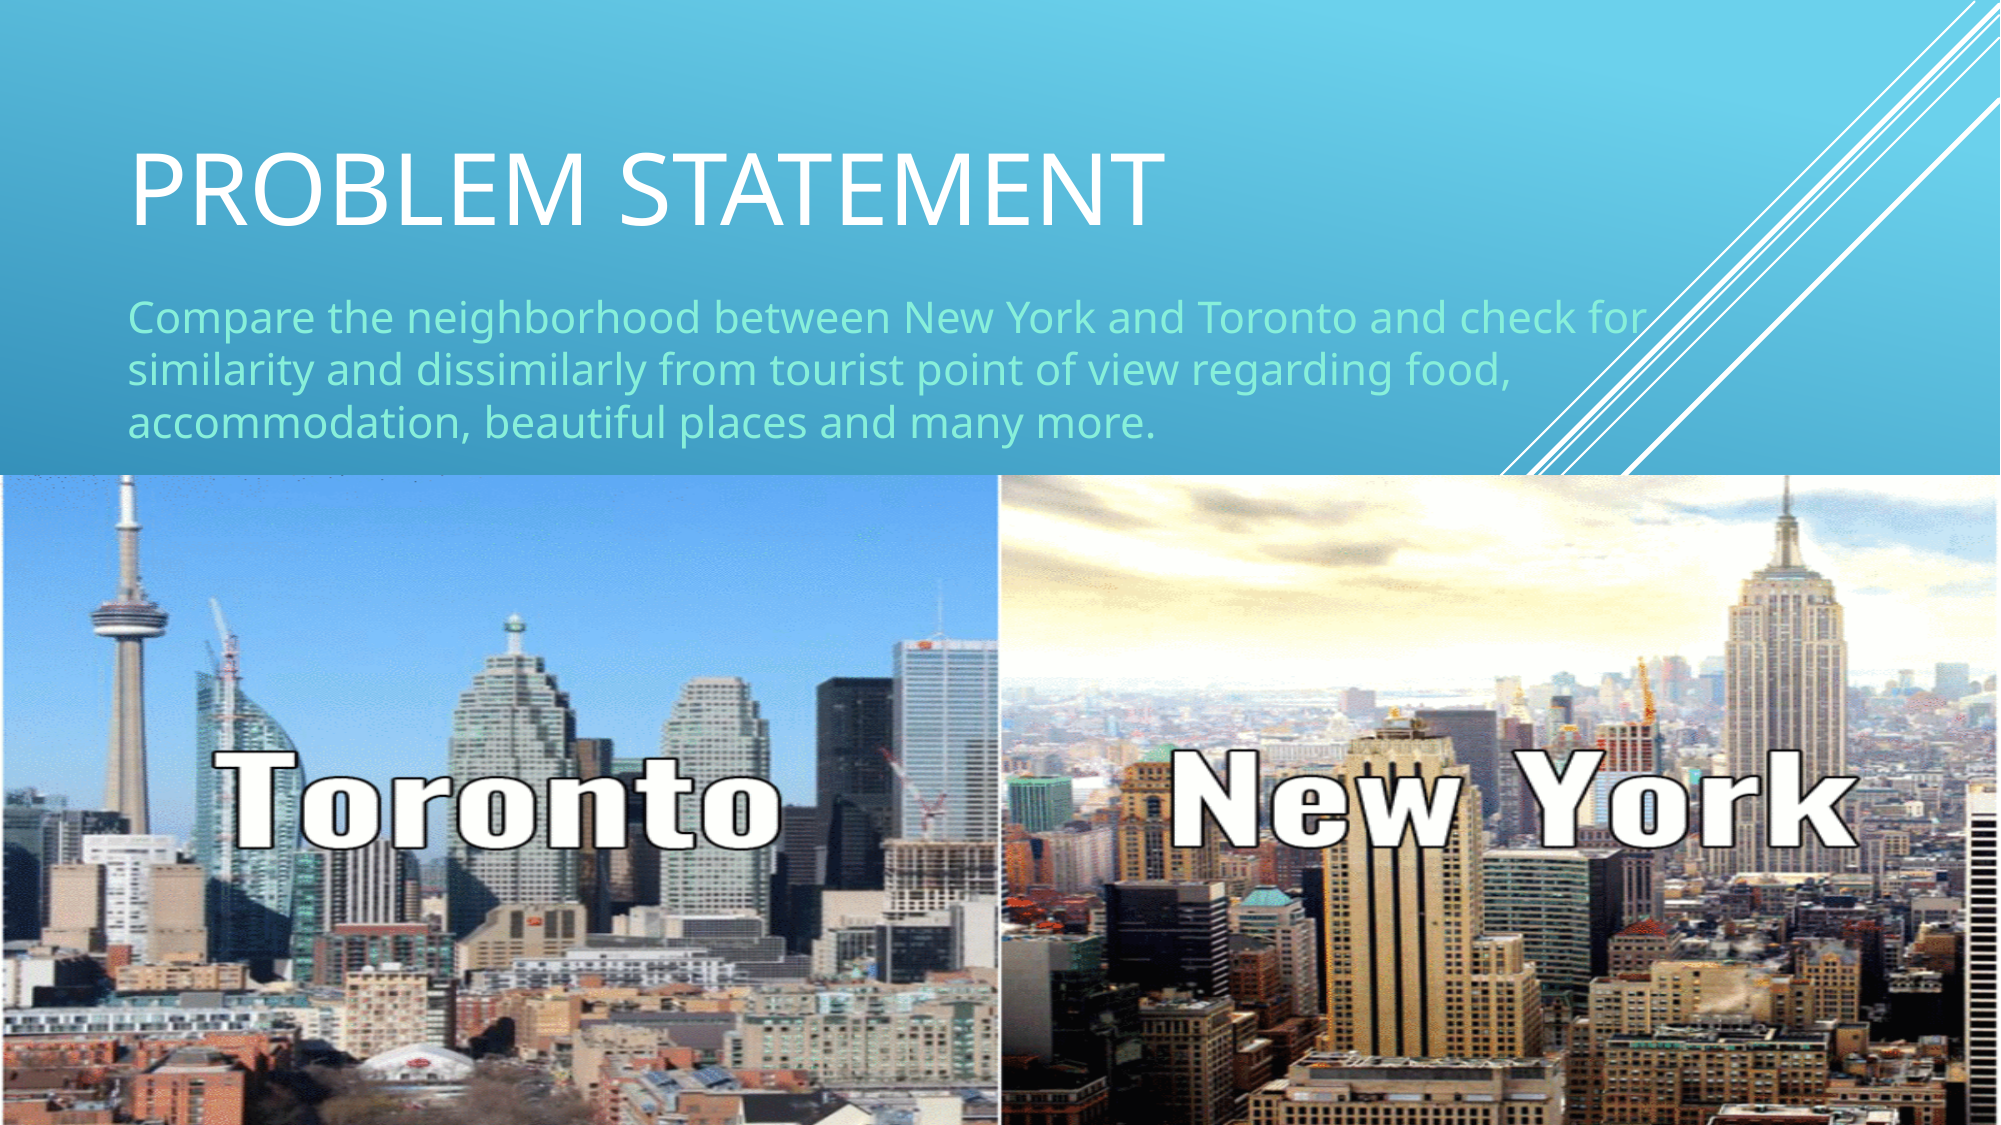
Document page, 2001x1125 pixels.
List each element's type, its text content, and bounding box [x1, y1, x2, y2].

subtitle Compare the neighborhood between New York and Toronto and check for similarity and dissimilarly from tourist point of view regarding food, accommodation, beautiful places and many more. [112, 282, 1686, 475]
picture [0, 475, 2000, 1125]
title Problem statement [112, 112, 1425, 254]
